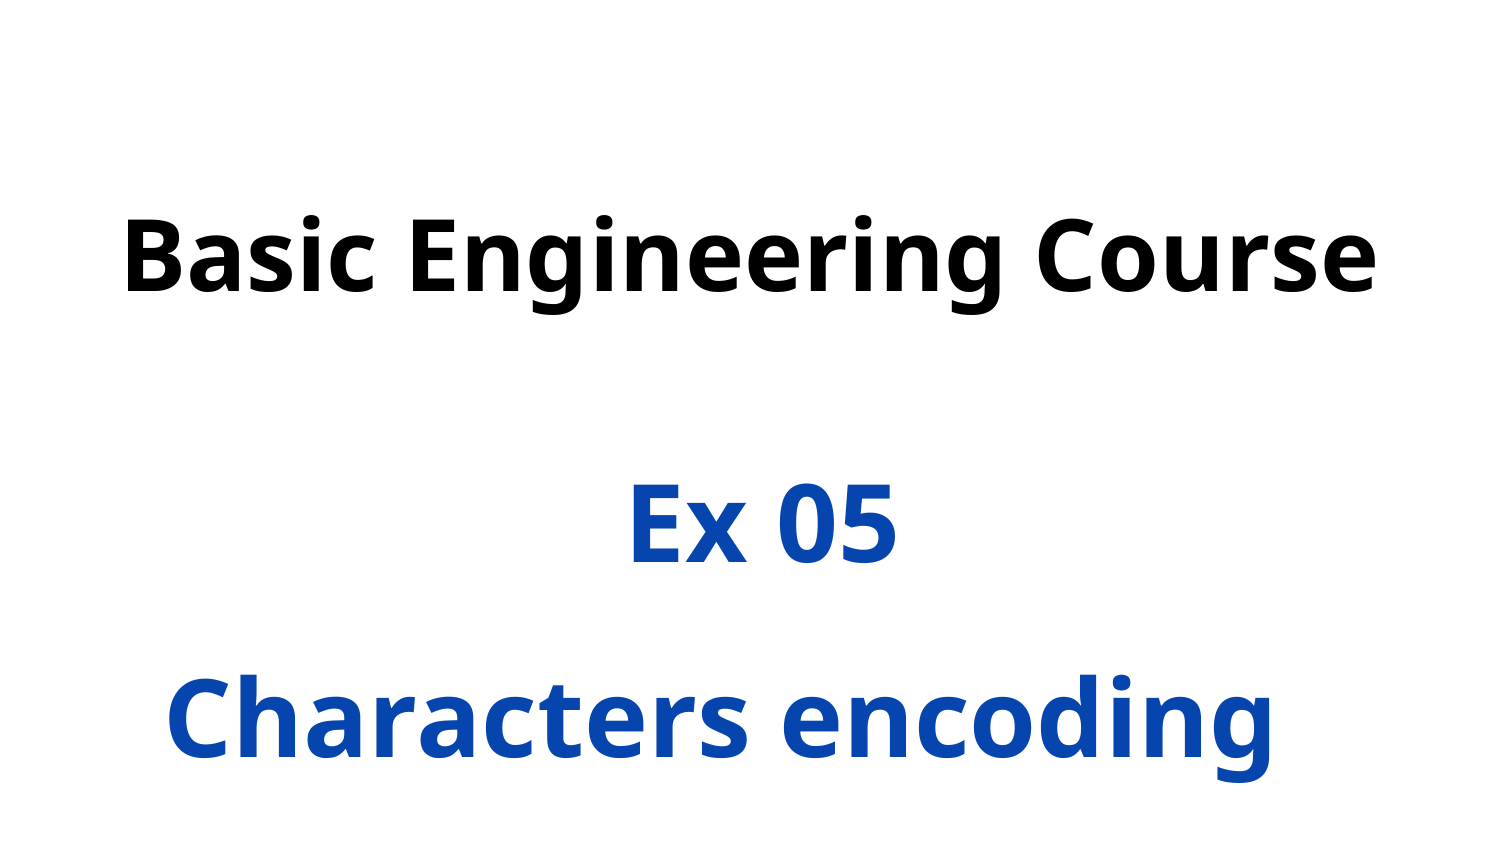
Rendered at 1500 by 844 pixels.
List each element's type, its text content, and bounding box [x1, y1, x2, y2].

title Ex 05 Characters encoding [63, 350, 1462, 794]
text_box Basic Engineering Course [0, 116, 1500, 327]
